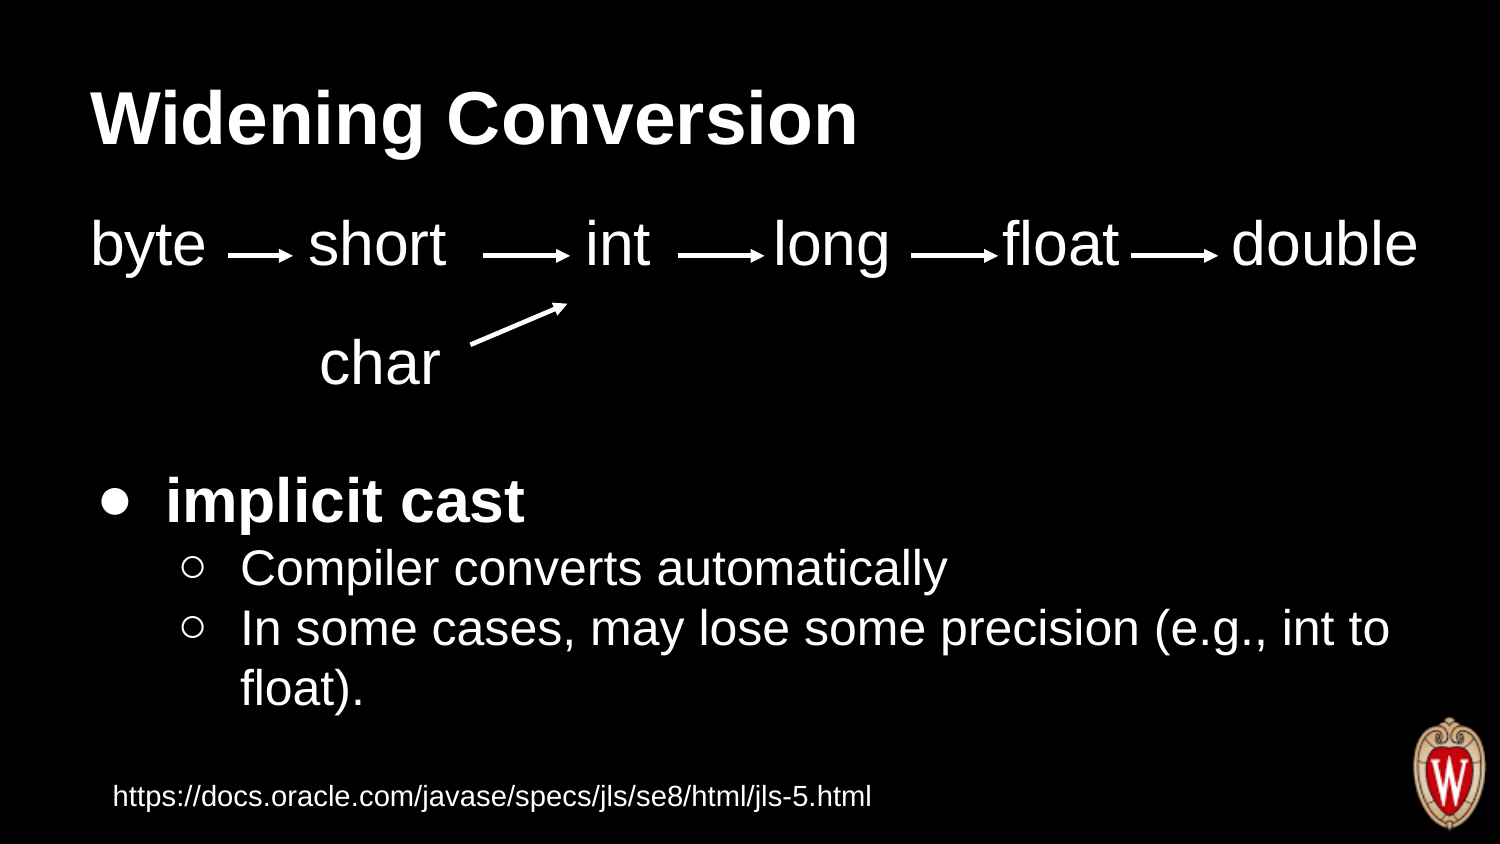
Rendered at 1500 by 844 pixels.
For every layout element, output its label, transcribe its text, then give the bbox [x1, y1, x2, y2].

list long [758, 188, 912, 299]
list implicit cast Compiler converts automatically In some cases, may lose some precision (e.g., int to float). [75, 445, 1425, 762]
text_box https://docs.oracle.com/javase/specs/jls/se8/html/jls-5.html [97, 761, 1324, 828]
title Widening Conversion [75, 33, 1425, 175]
list byte [75, 188, 228, 299]
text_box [470, 303, 568, 345]
list double [1216, 188, 1436, 299]
list int [570, 188, 682, 299]
list float [987, 188, 1141, 299]
picture [1404, 707, 1493, 835]
list short [293, 188, 484, 299]
list char [304, 307, 495, 418]
